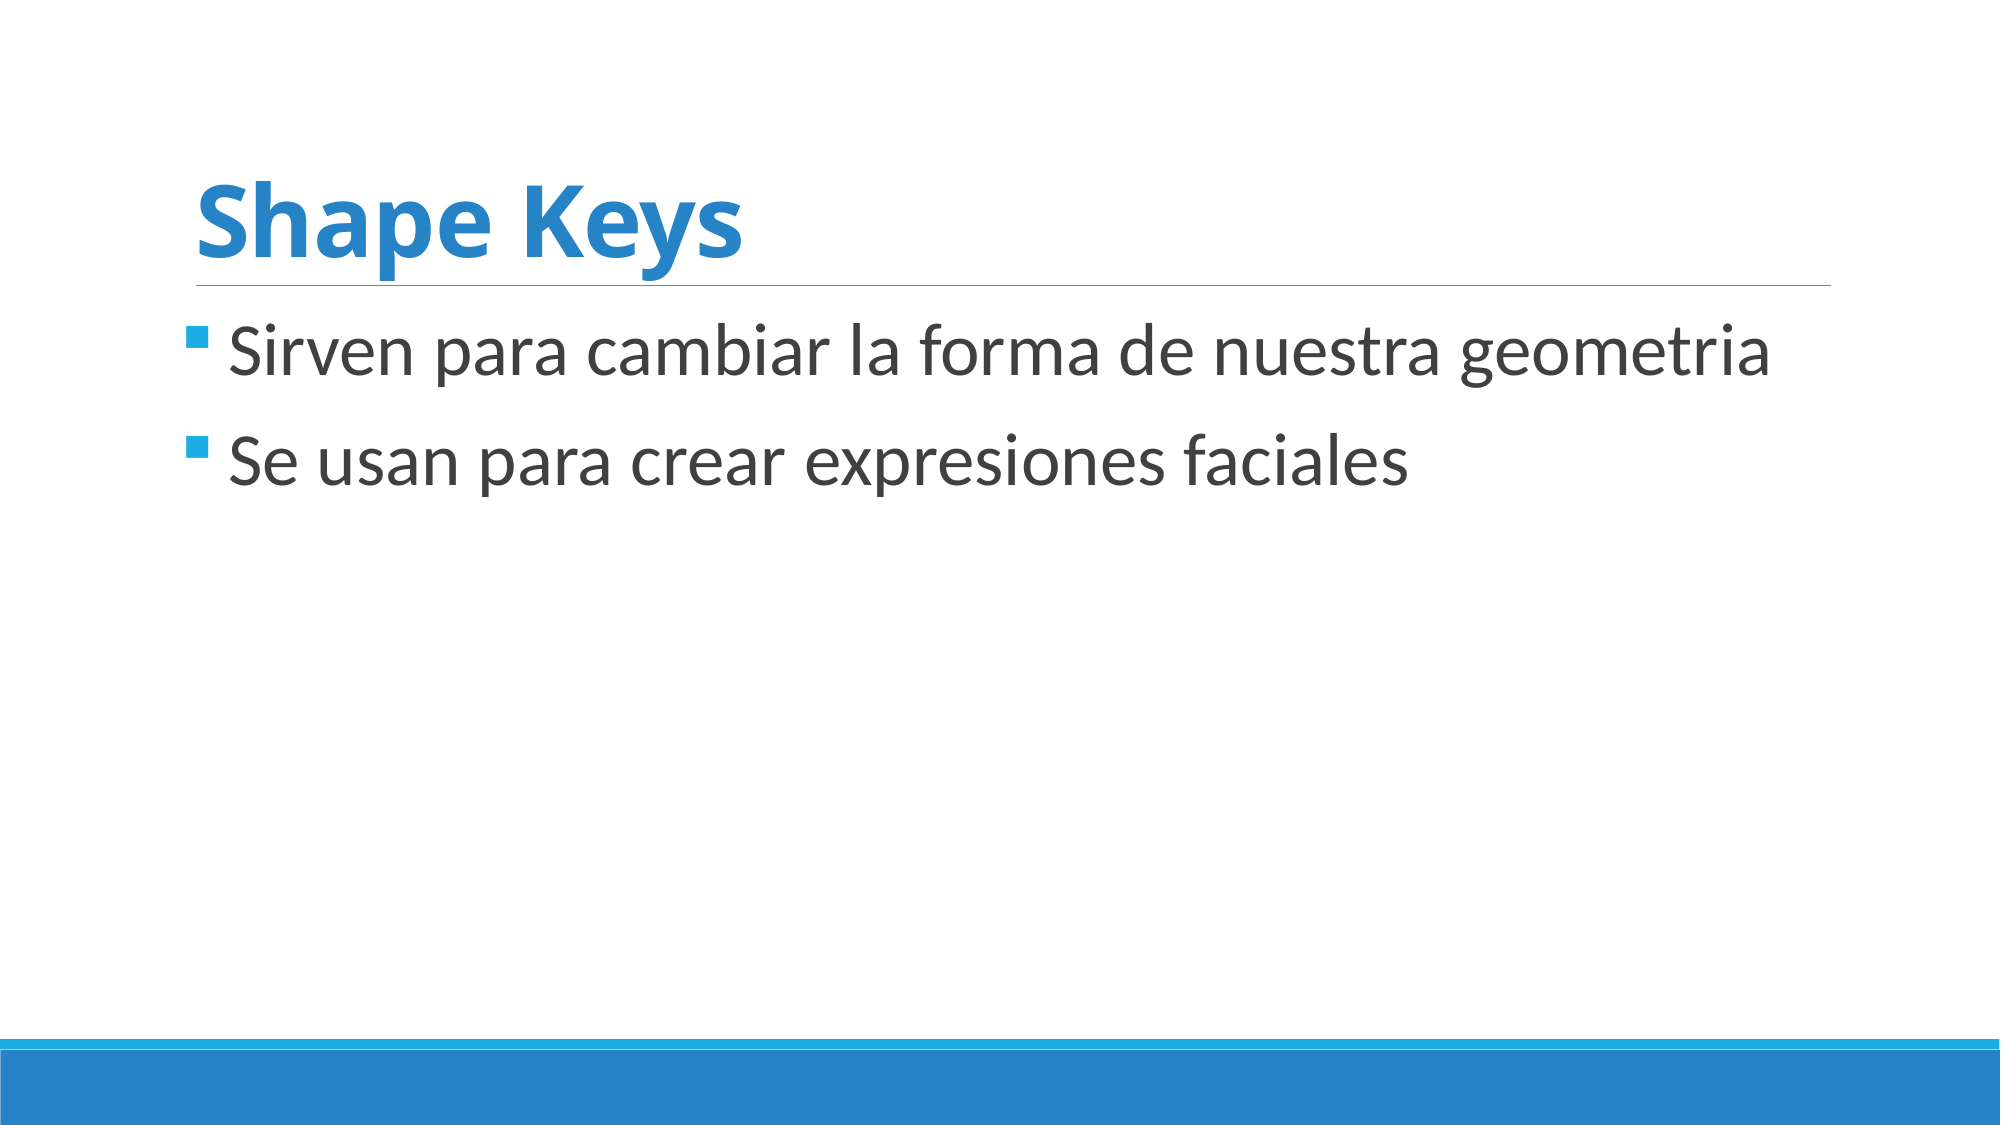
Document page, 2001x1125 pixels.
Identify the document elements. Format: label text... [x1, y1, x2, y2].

list Sirven para cambiar la forma de nuestra geometria Se usan para crear expresiones faciales [180, 302, 1778, 963]
title Shape Keys [180, 47, 1830, 285]
